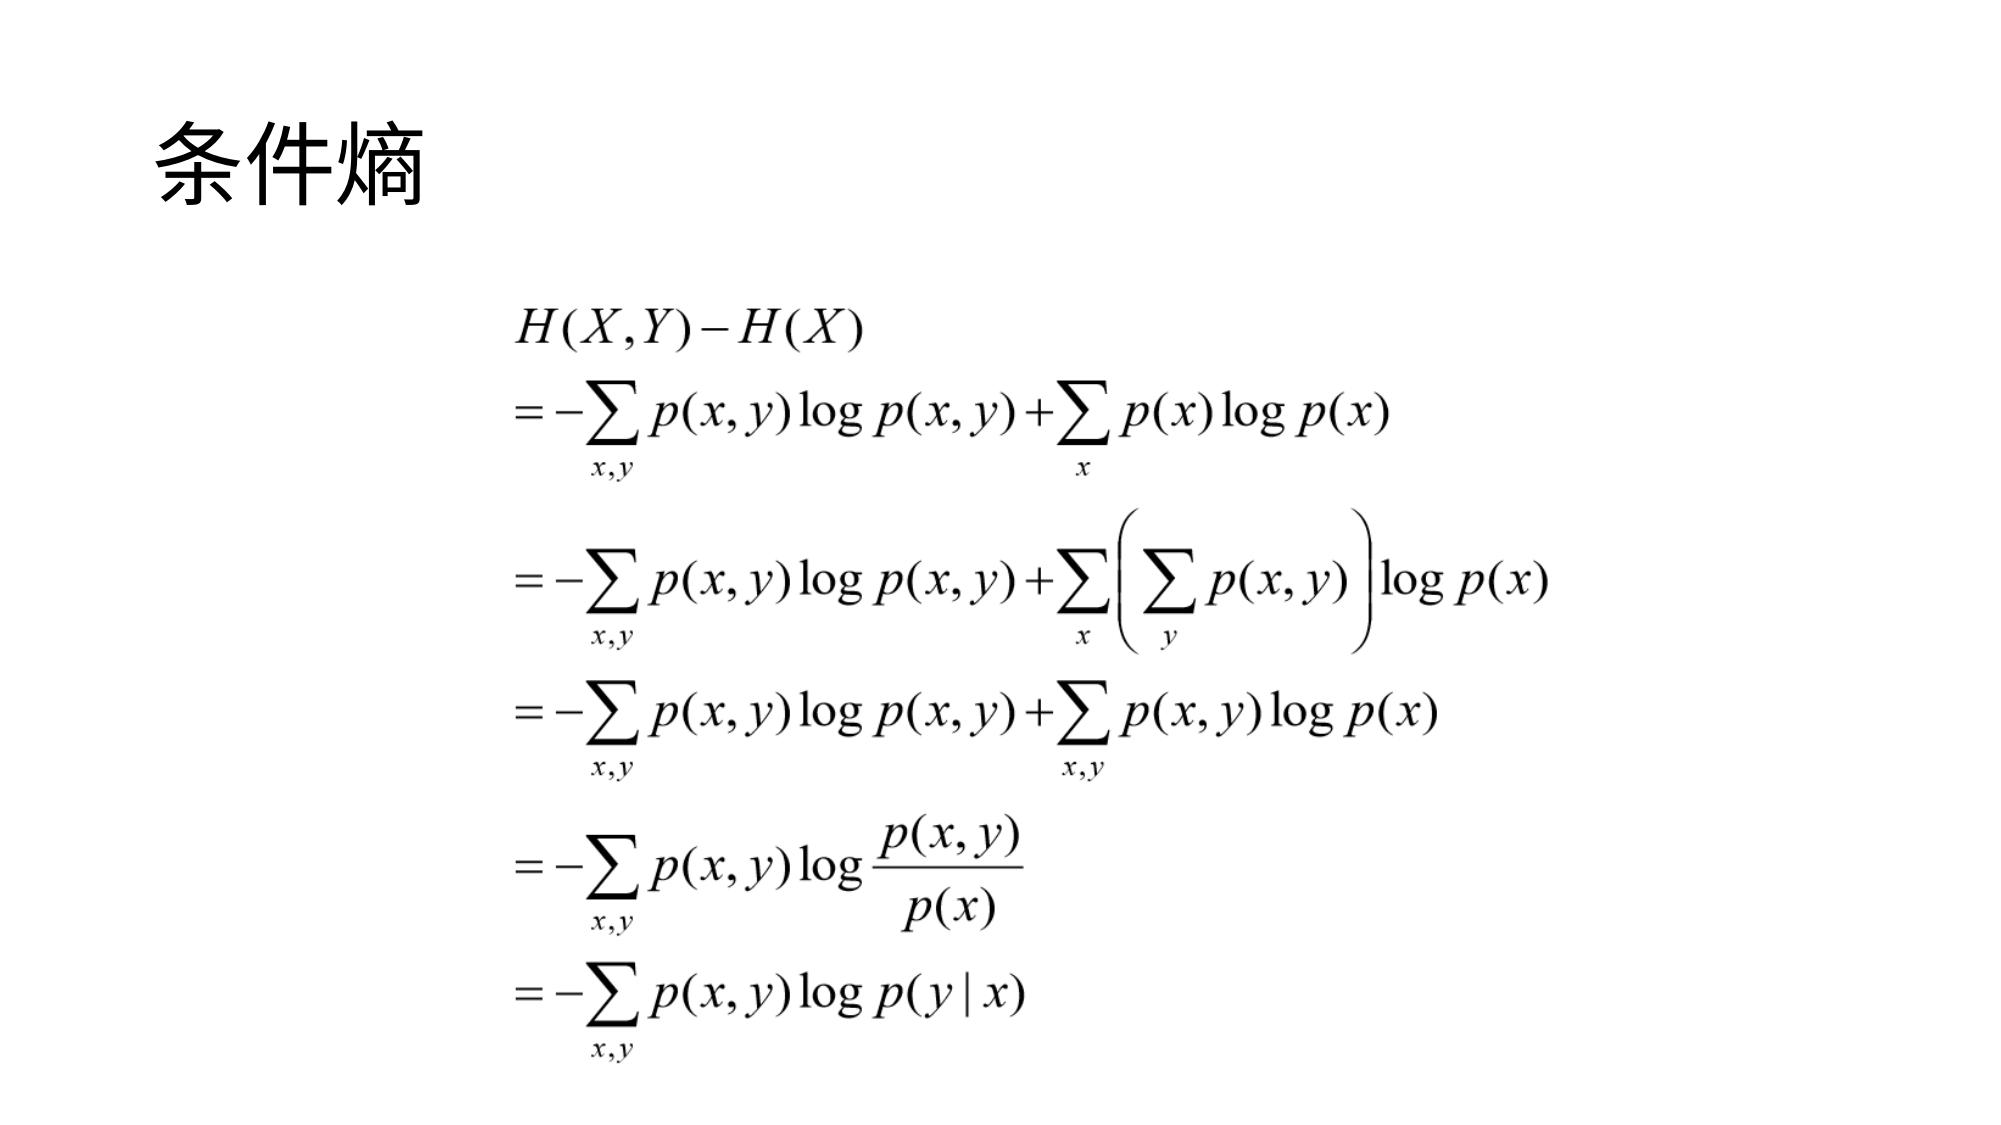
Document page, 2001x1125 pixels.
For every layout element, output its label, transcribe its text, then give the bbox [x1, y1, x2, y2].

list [500, 299, 1571, 1064]
title 条件熵 [137, 59, 1863, 278]
